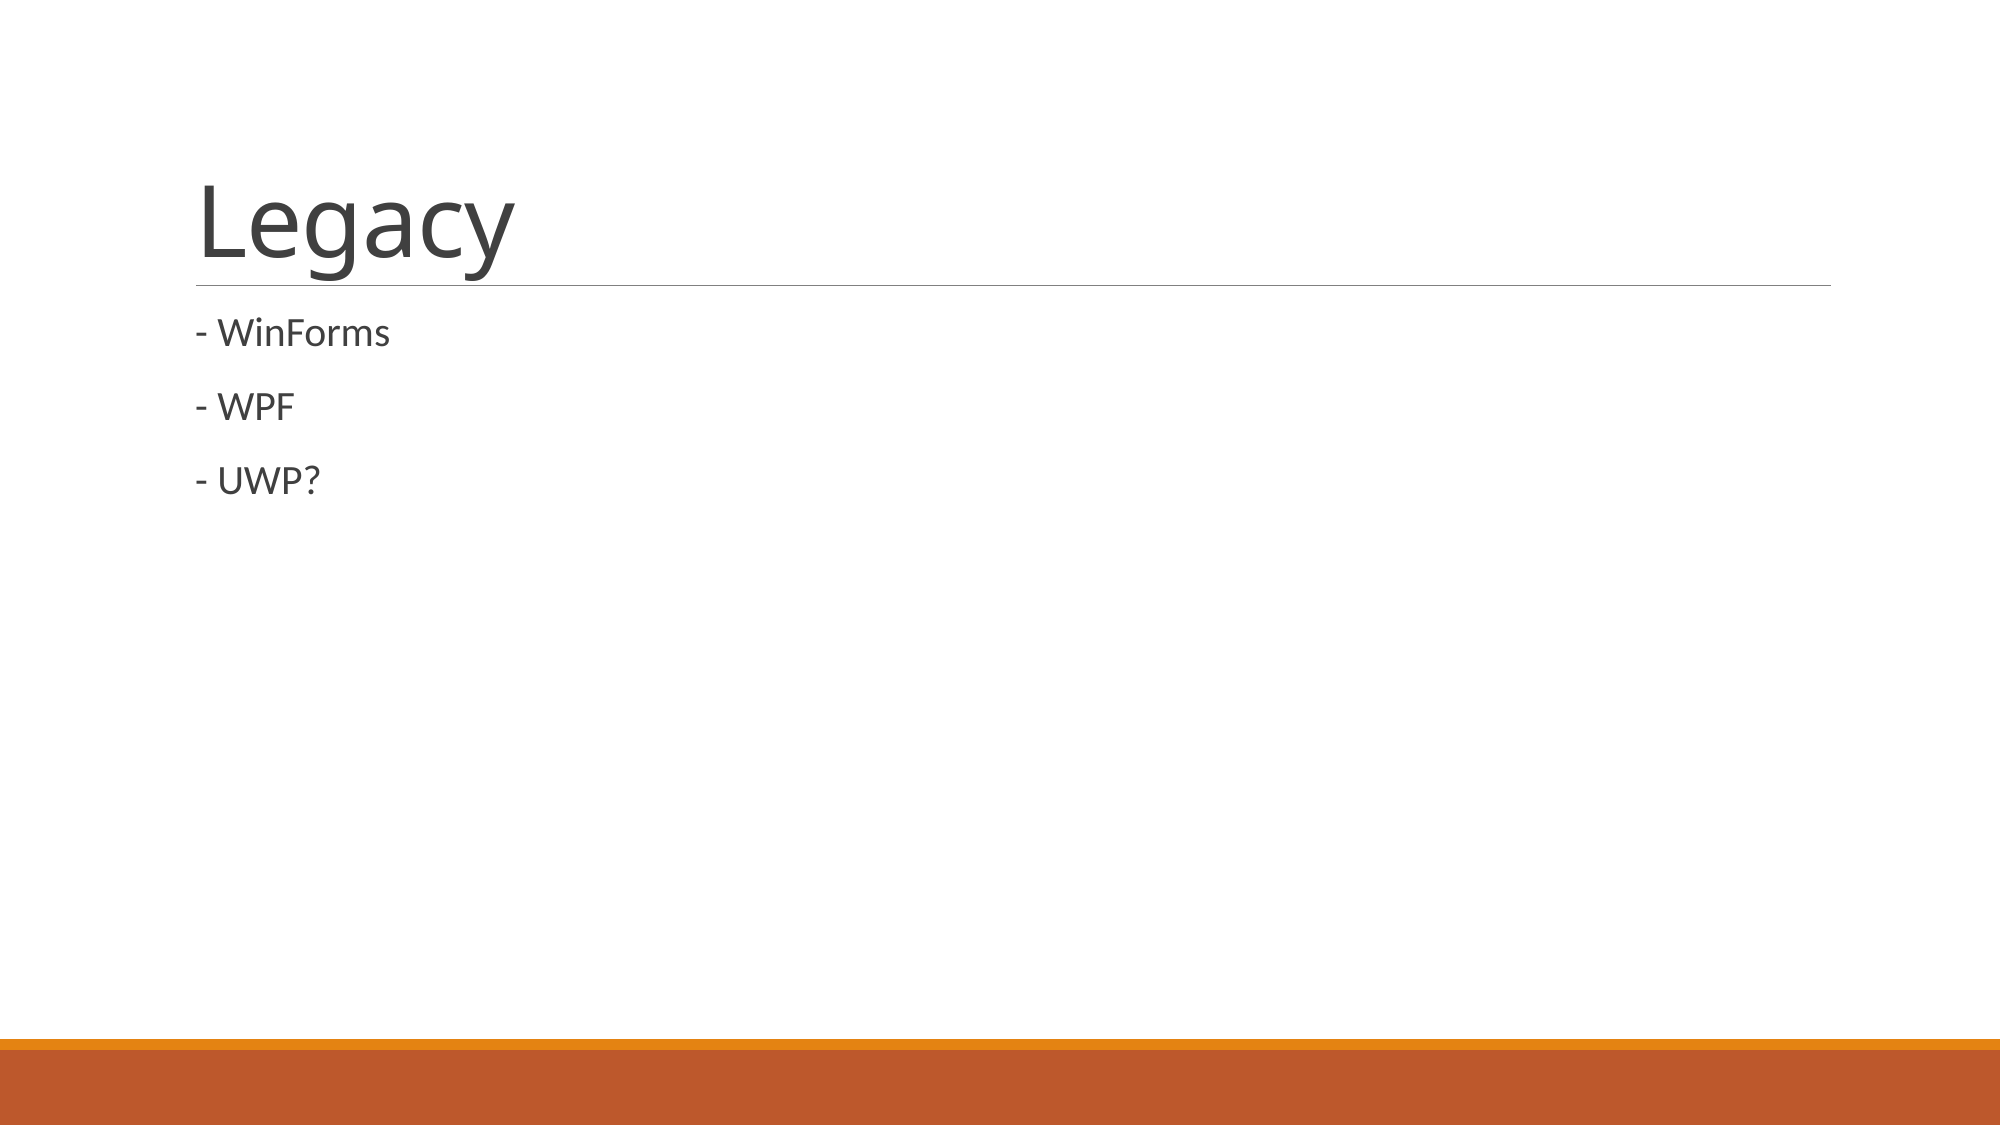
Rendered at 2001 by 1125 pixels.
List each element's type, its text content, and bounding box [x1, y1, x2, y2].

list - WinForms - WPF - UWP? [180, 302, 1830, 963]
title Legacy [180, 47, 1830, 285]
